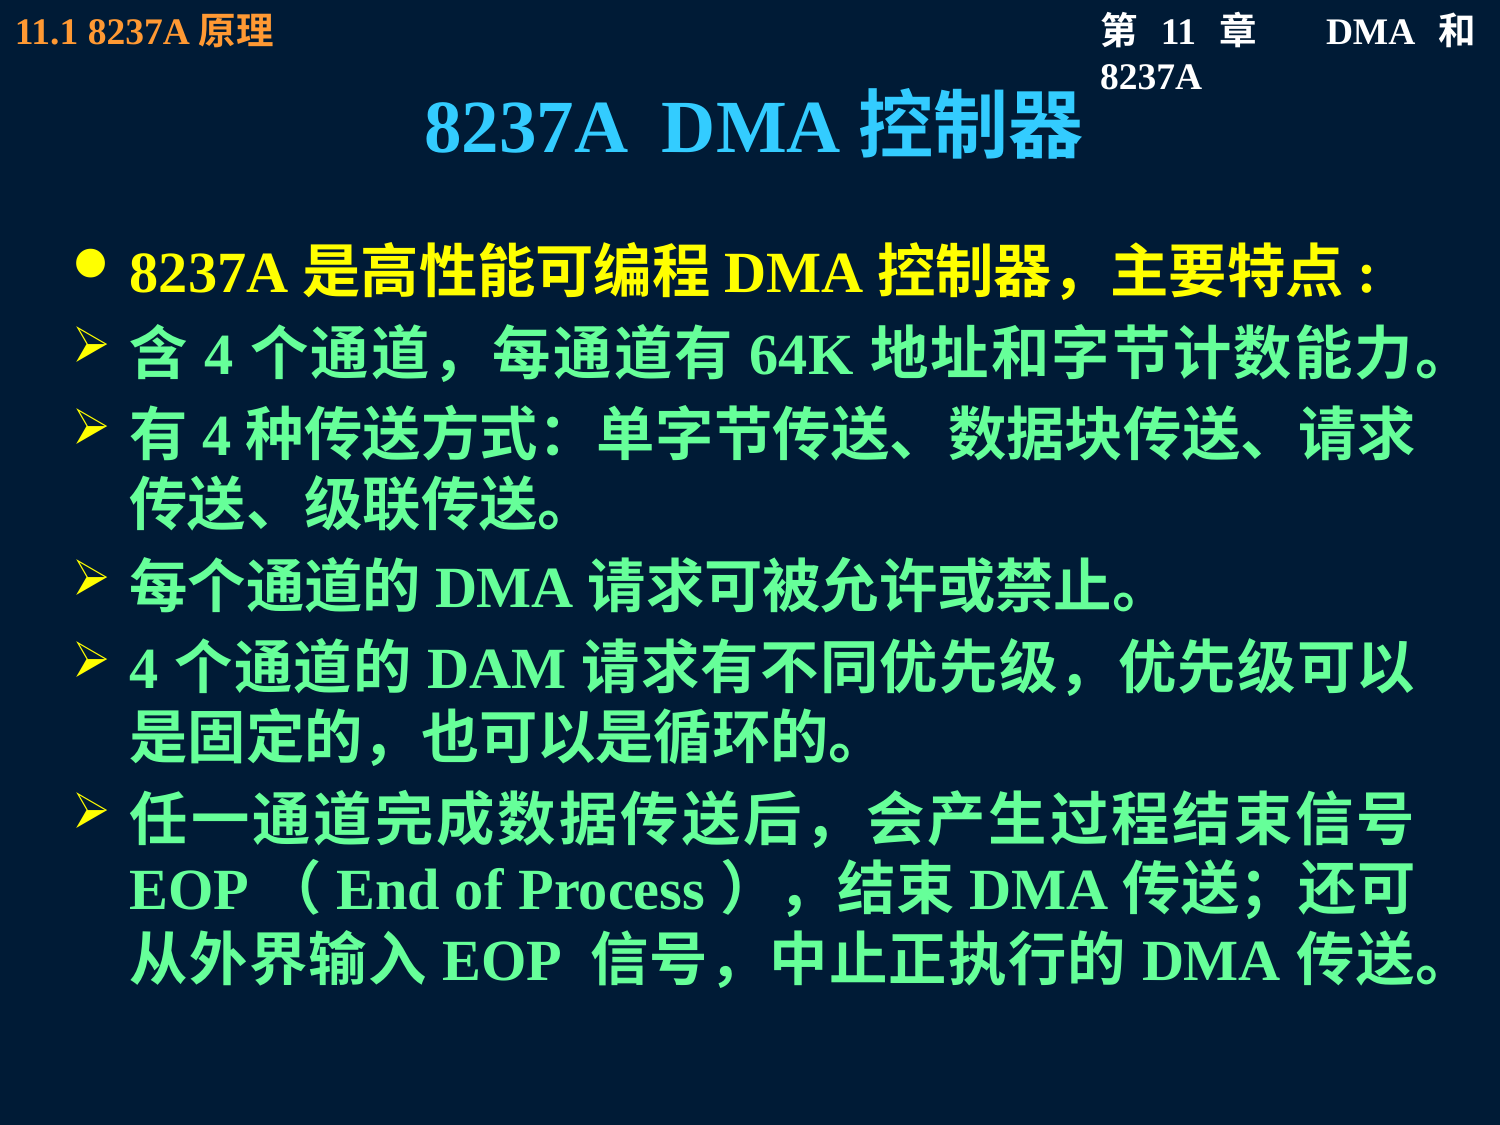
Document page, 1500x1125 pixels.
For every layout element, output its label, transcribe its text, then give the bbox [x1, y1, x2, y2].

list 8237A是高性能可编程DMA控制器，主要特点: 含4个通道，每通道有64K地址和字节计数能力。 有4种传送方式：单字节传送、数据块传送、请求传送、级联传送。 每个通道的DMA请求可被允许或禁止。 4个通道的DAM请求有不同优先级，优先级可以是固定的，也可以是循环的。 任一通道完成数据传送后，会产生过程结束信号 EOP（End of Process），结束DMA传送；还可从外界输入EOP 信号，中止正执行的DMA传送。 [57, 227, 1431, 1080]
title 8237A DMA控制器 [79, 66, 1430, 178]
